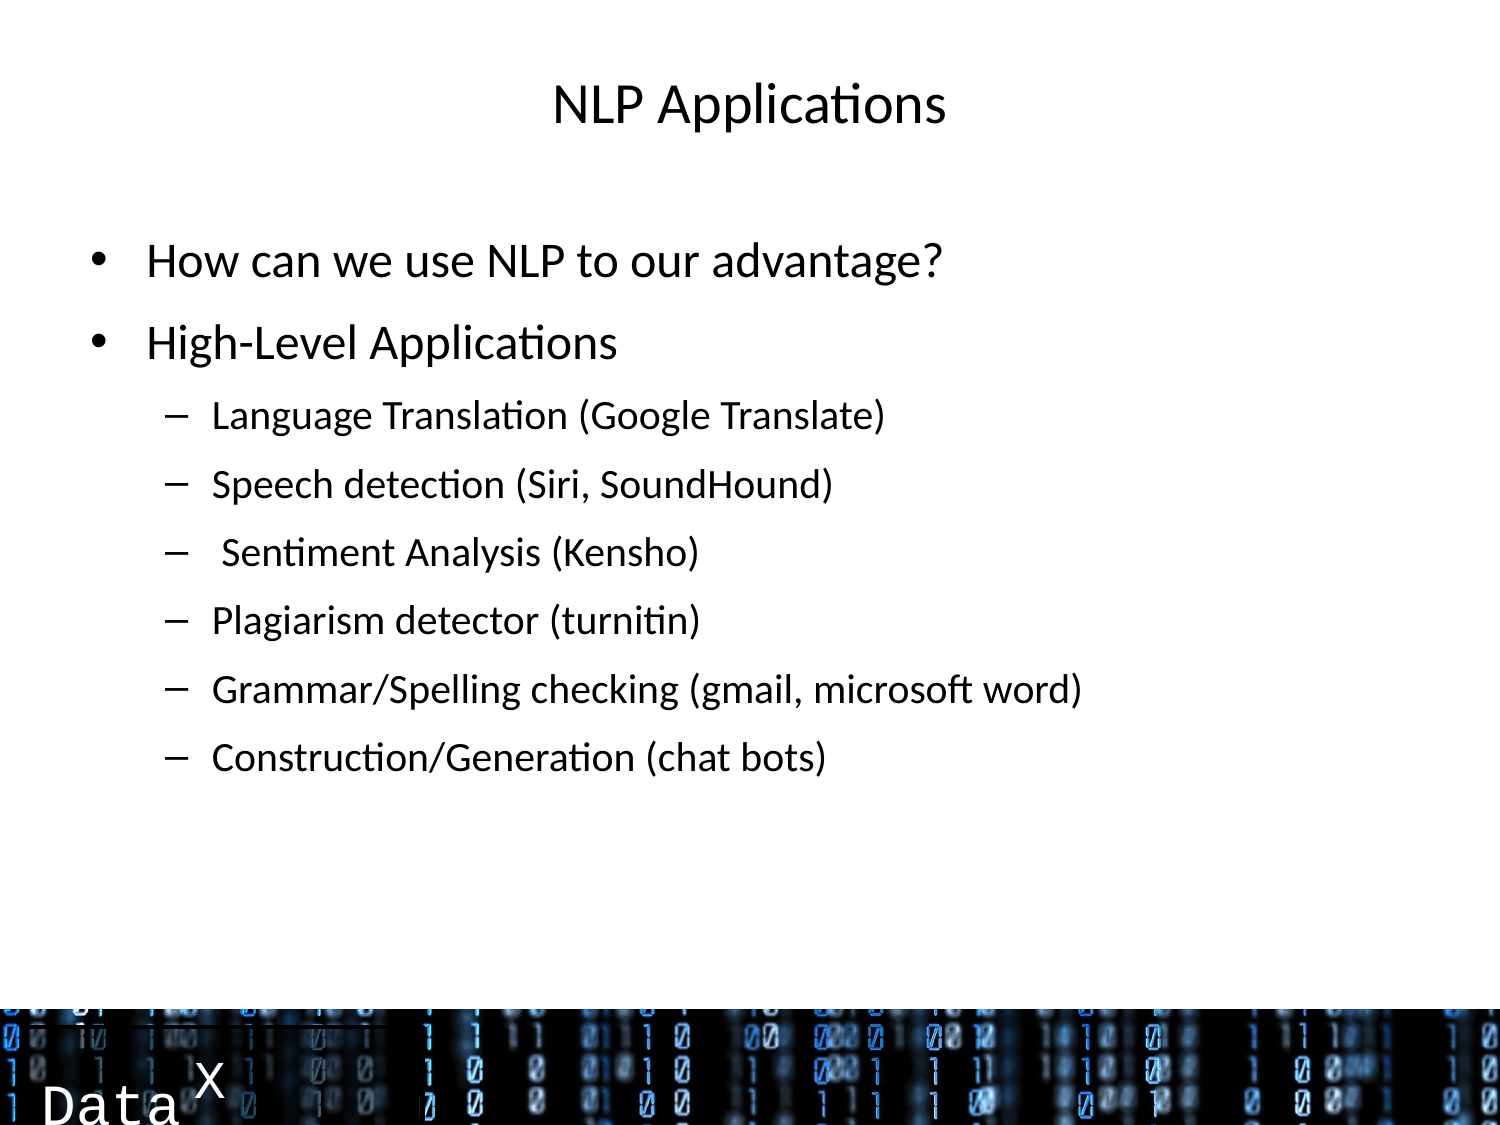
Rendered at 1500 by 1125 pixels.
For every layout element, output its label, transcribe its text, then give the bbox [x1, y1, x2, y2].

picture [93, 1120, 101, 1125]
picture [0, 1009, 1500, 1125]
picture [163, 1120, 171, 1125]
title NLP Applications [75, 45, 1425, 155]
list How can we use NLP to our advantage? High-Level Applications Language Translation (Google Translate) Speech detection (Siri, SoundHound) Sentiment Analysis (Kensho) Plagiarism detector (turnitin) Grammar/Spelling checking (gmail, microsoft word) Construction/Generation (chat bots) [75, 208, 1425, 1010]
picture [50, 1091, 67, 1121]
picture [154, 1110, 168, 1122]
picture [28, 1029, 420, 1125]
picture [84, 1110, 98, 1122]
